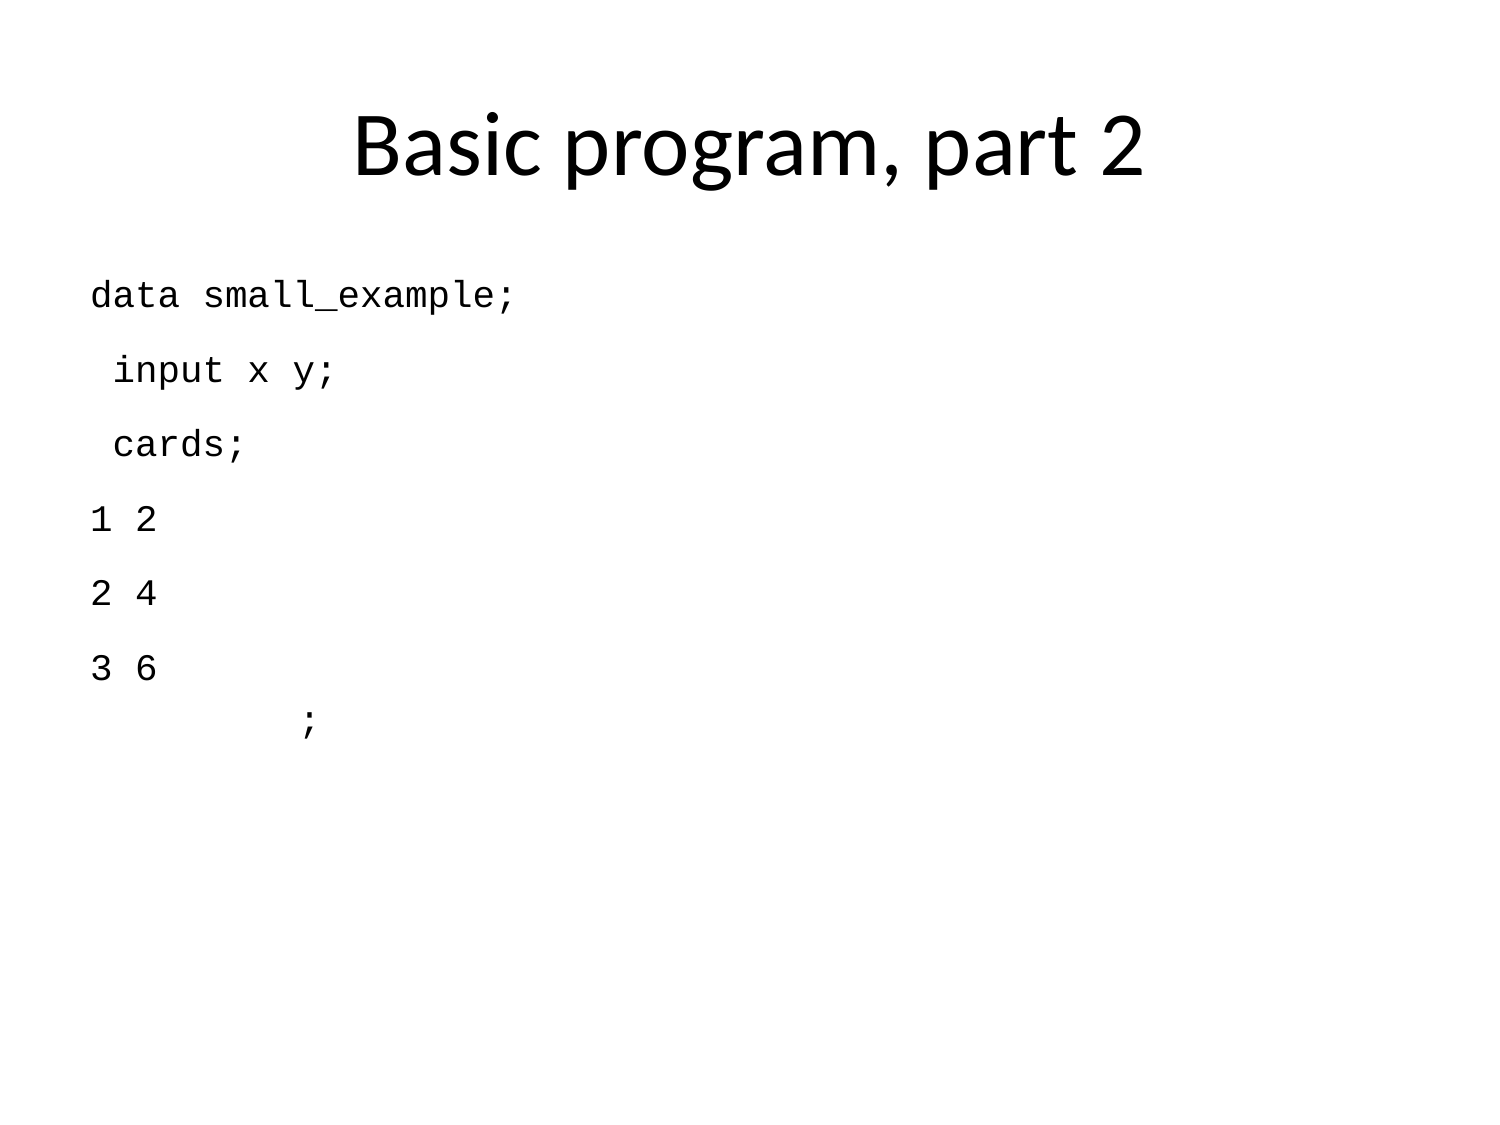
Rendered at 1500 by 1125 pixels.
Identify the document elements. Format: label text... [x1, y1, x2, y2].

list data small_example; input x y; cards; 1 2 2 4 3 6 ; [75, 262, 1425, 1005]
title Basic program, part 2 [75, 45, 1425, 233]
